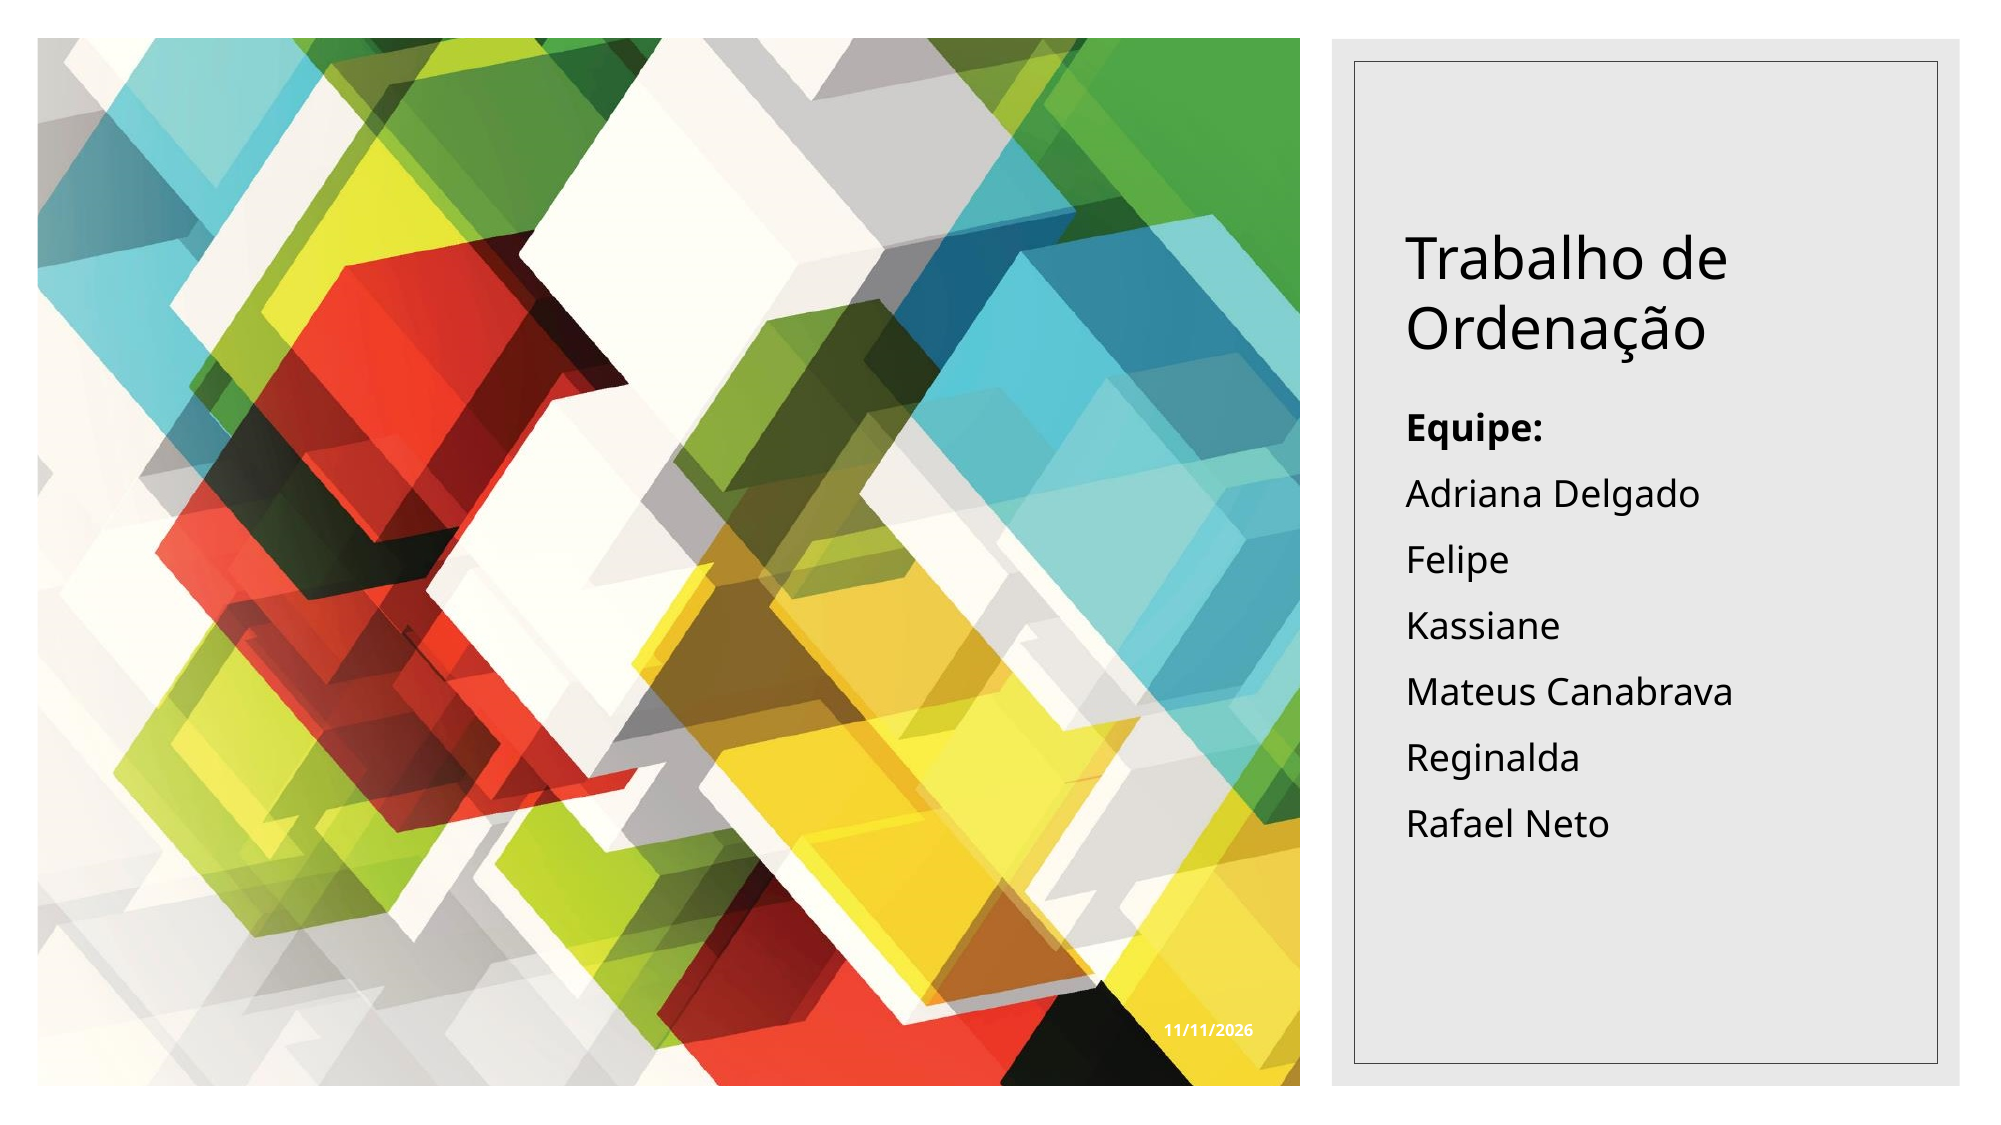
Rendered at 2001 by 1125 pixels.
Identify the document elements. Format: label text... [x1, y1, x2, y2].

list Equipe: Adriana Delgado Felipe Kassiane Mateus Canabrava Reginalda Rafael Neto [1390, 391, 1907, 968]
picture [37, 38, 1300, 1086]
title Trabalho de Ordenação [1390, 98, 1907, 369]
